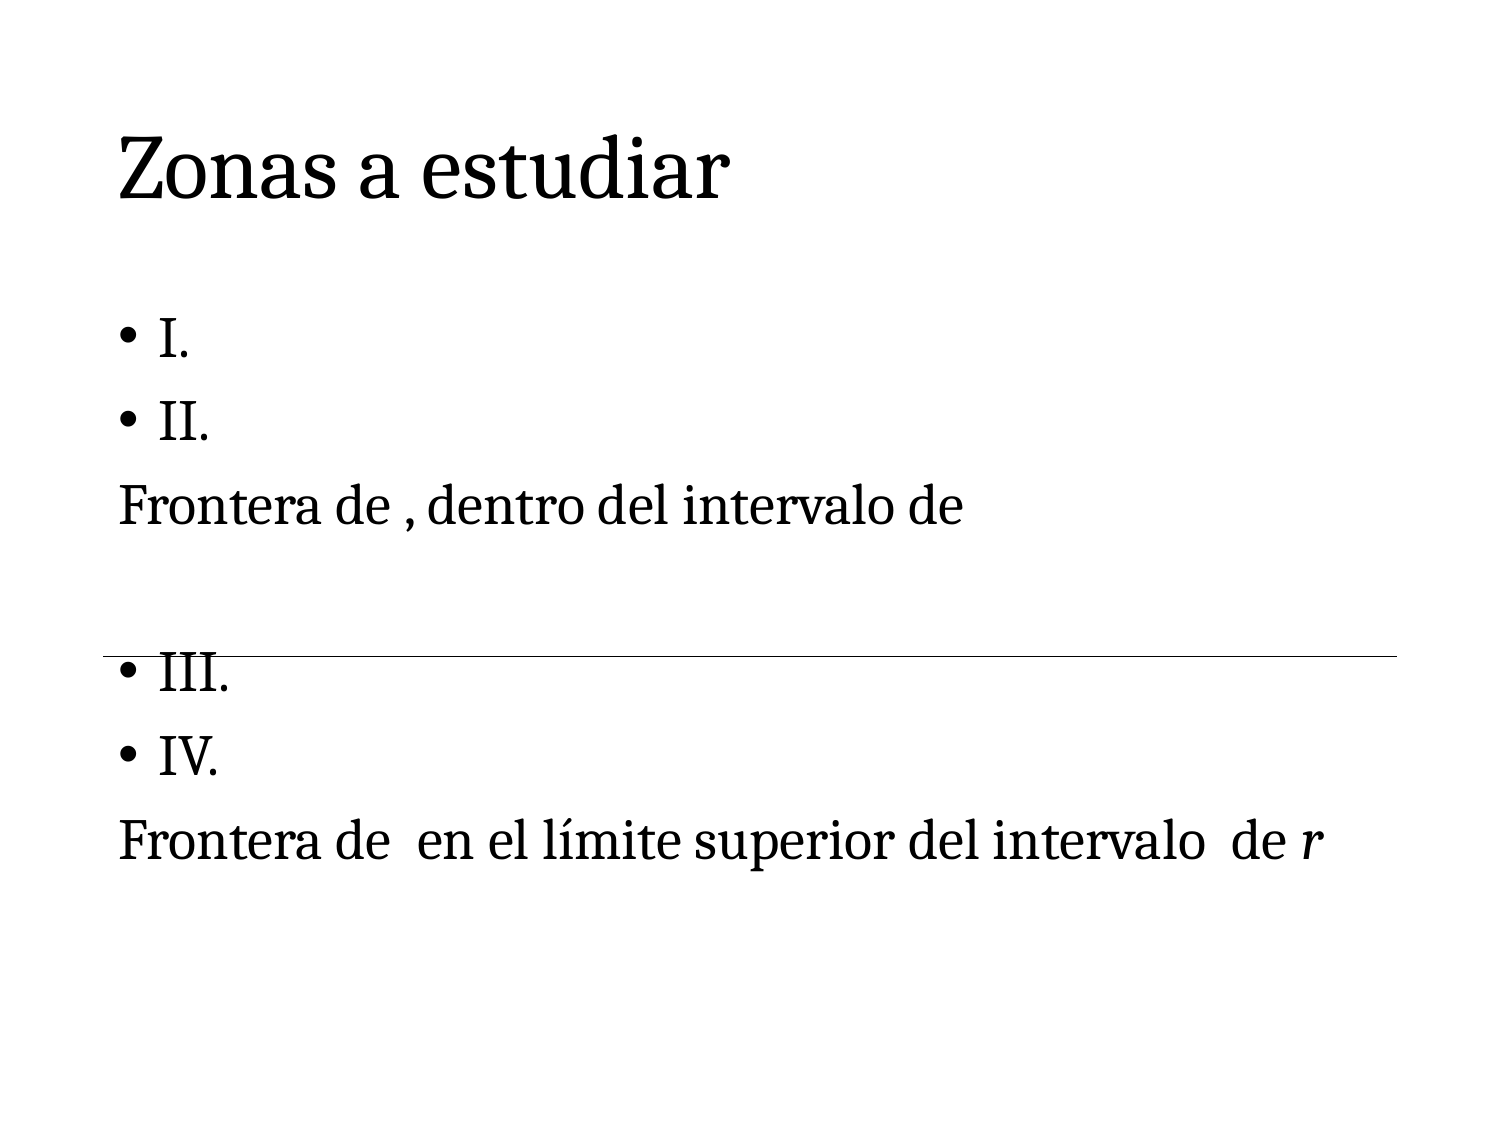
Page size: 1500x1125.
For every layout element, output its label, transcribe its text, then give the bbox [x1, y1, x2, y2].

title Zonas a estudiar [103, 59, 1397, 278]
